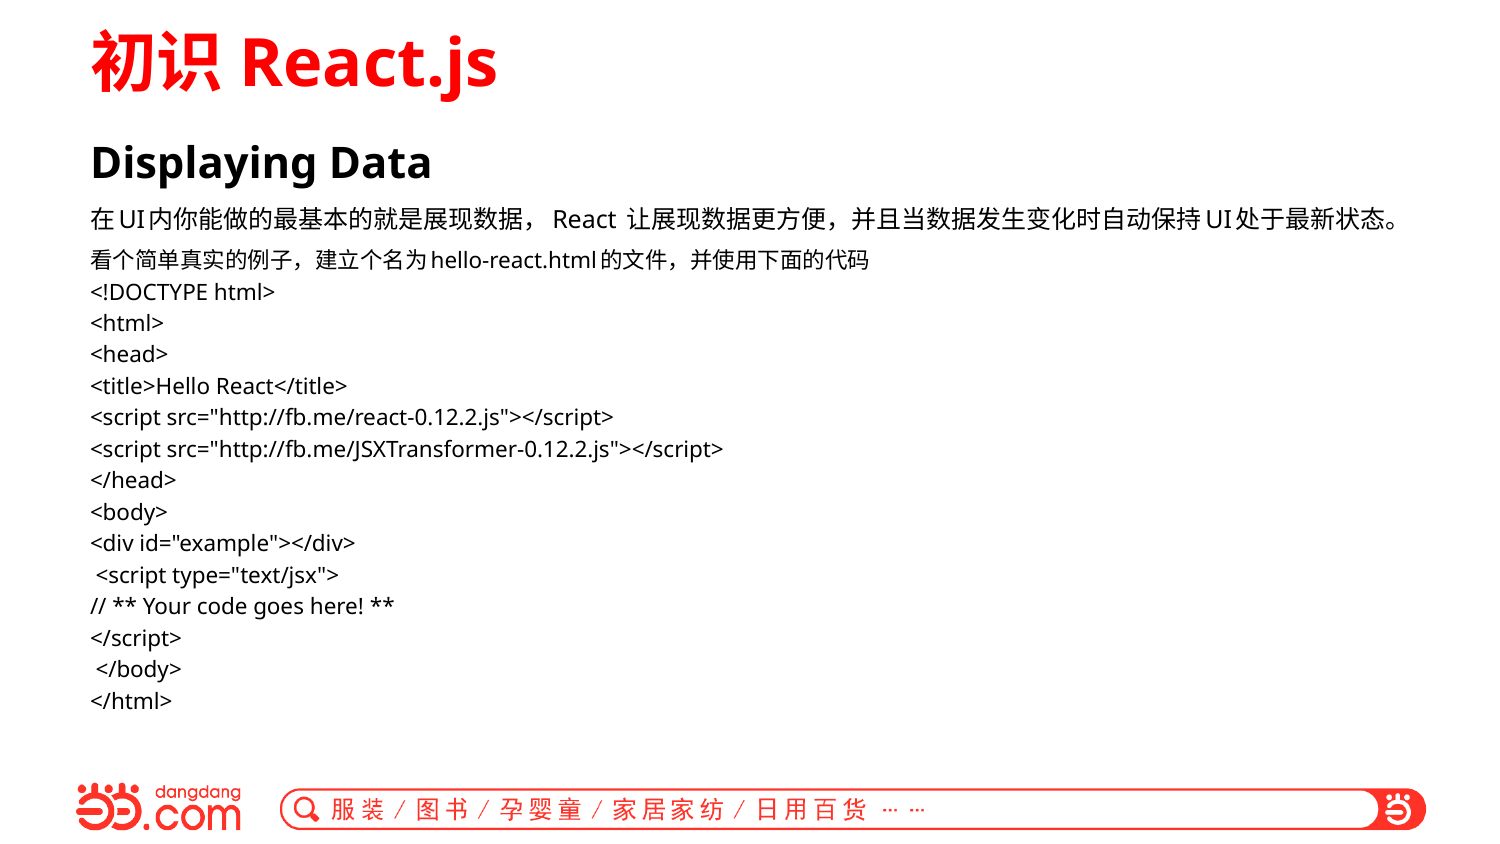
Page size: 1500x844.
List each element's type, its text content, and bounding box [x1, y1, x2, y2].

title 初识React.js [75, 20, 1425, 100]
list 在UI内你能做的最基本的就是展现数据，React 让展现数据更方便，并且当数据发生变化时自动保持UI处于最新状态。 看个简单真实的例子，建立个名为hello-react.html的文件，并使用下面的代码 <!DOCTYPE html> <html> <head> <title>Hello React</title> <script src="http://fb.me/react-0.12.2.js"></script> <script src="http://fb.me/JSXTransformer-0.12.2.js"></script> </head> <body> <div id="example"></div> <script type="text/jsx"> // ** Your code goes here! ** </script> </body> </html> [75, 186, 1425, 740]
list Displaying Data [75, 127, 1425, 186]
picture [0, 765, 1500, 844]
